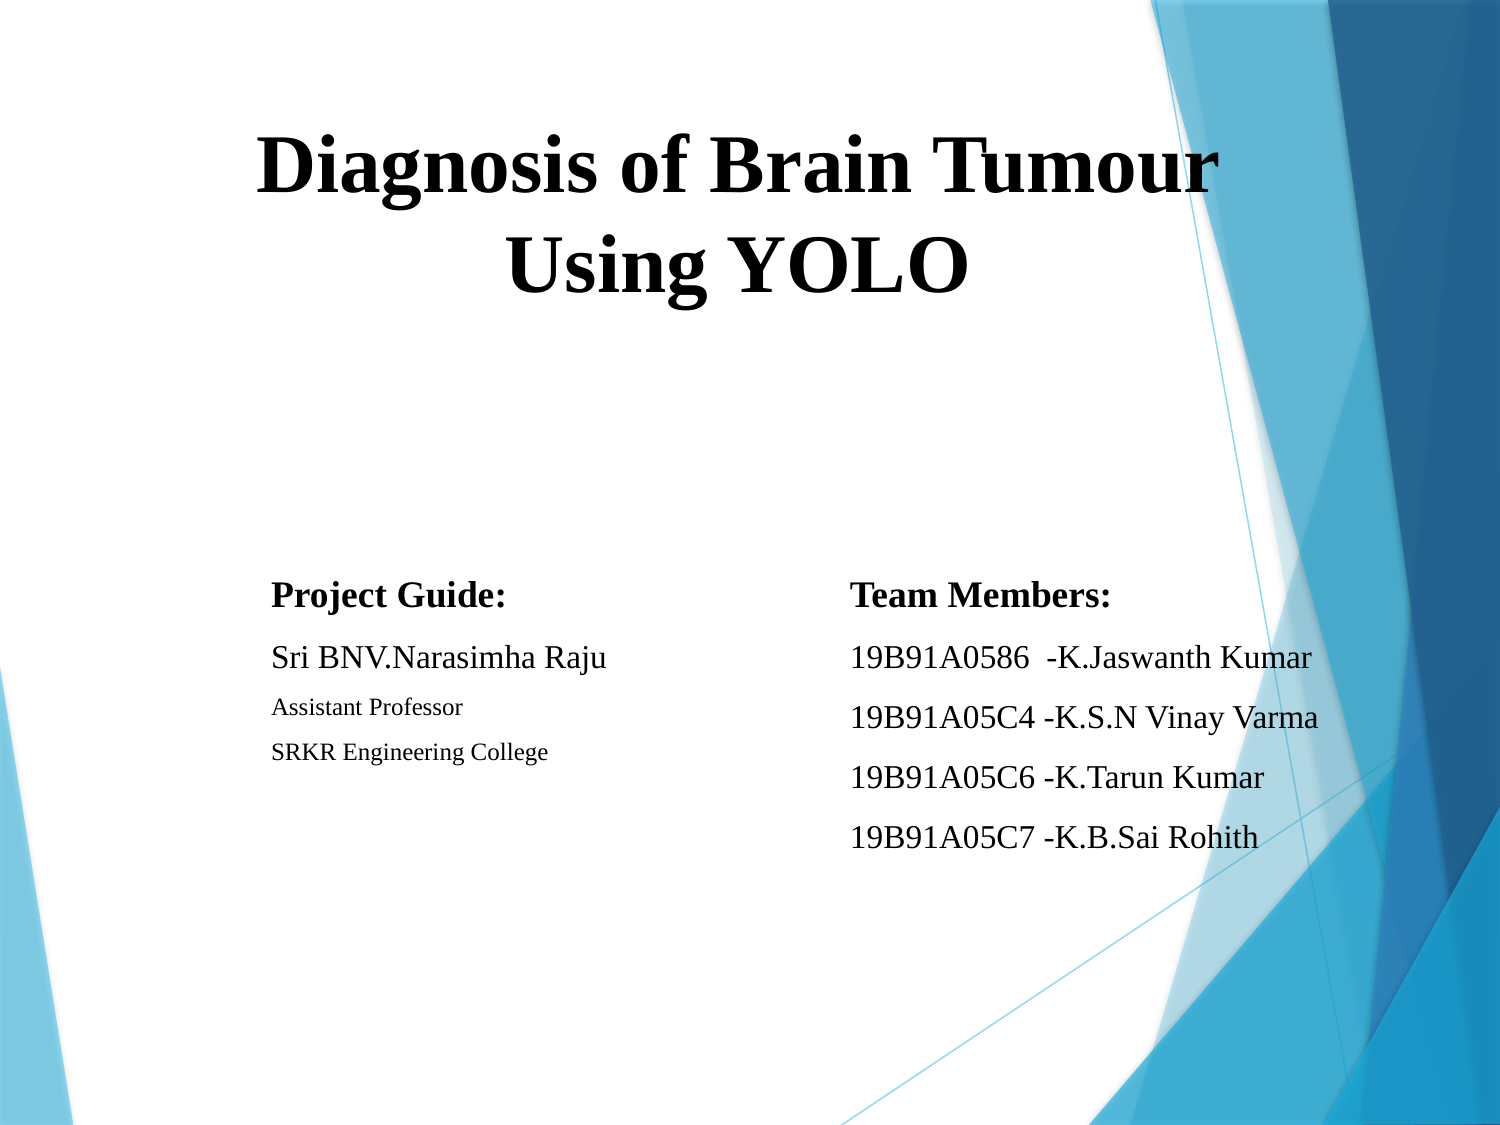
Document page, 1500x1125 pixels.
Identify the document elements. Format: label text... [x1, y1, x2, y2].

text_box Diagnosis of Brain Tumour Using YOLO [171, 101, 1306, 317]
text_box Team Members: 19B91A0586 -K.Jaswanth Kumar 19B91A05C4 -K.S.N Vinay Varma 19B91A05C6 -K.Tarun Kumar 19B91A05C7 -K.B.Sai Rohith [835, 540, 1335, 863]
text_box Project Guide: Sri BNV.Narasimha Raju Assistant Professor SRKR Engineering College [256, 540, 631, 773]
